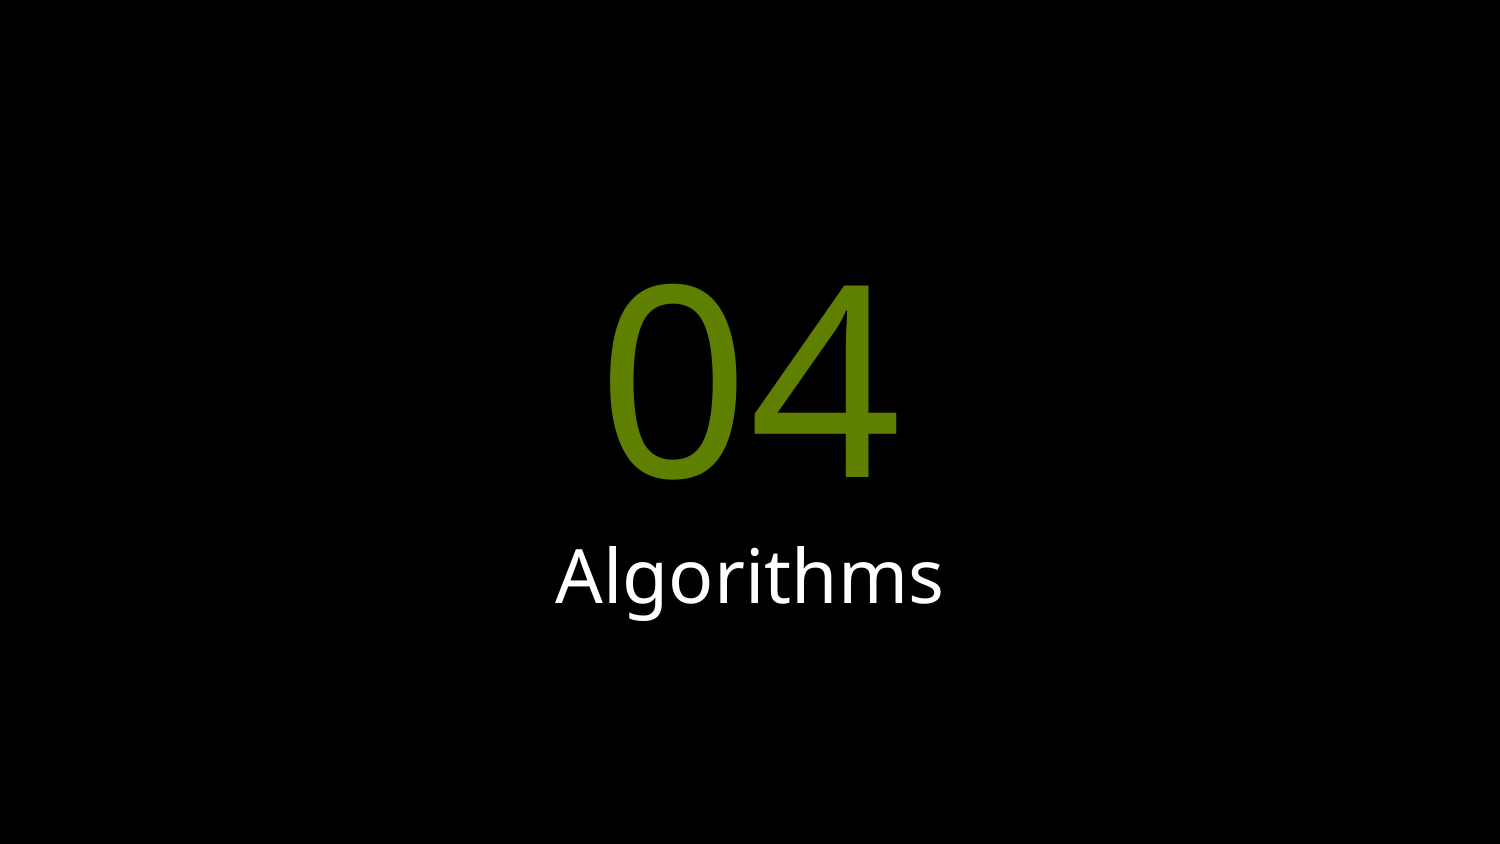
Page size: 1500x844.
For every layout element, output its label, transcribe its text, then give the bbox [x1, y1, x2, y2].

title Algorithms [114, 500, 1386, 648]
title 04 [537, 195, 963, 500]
